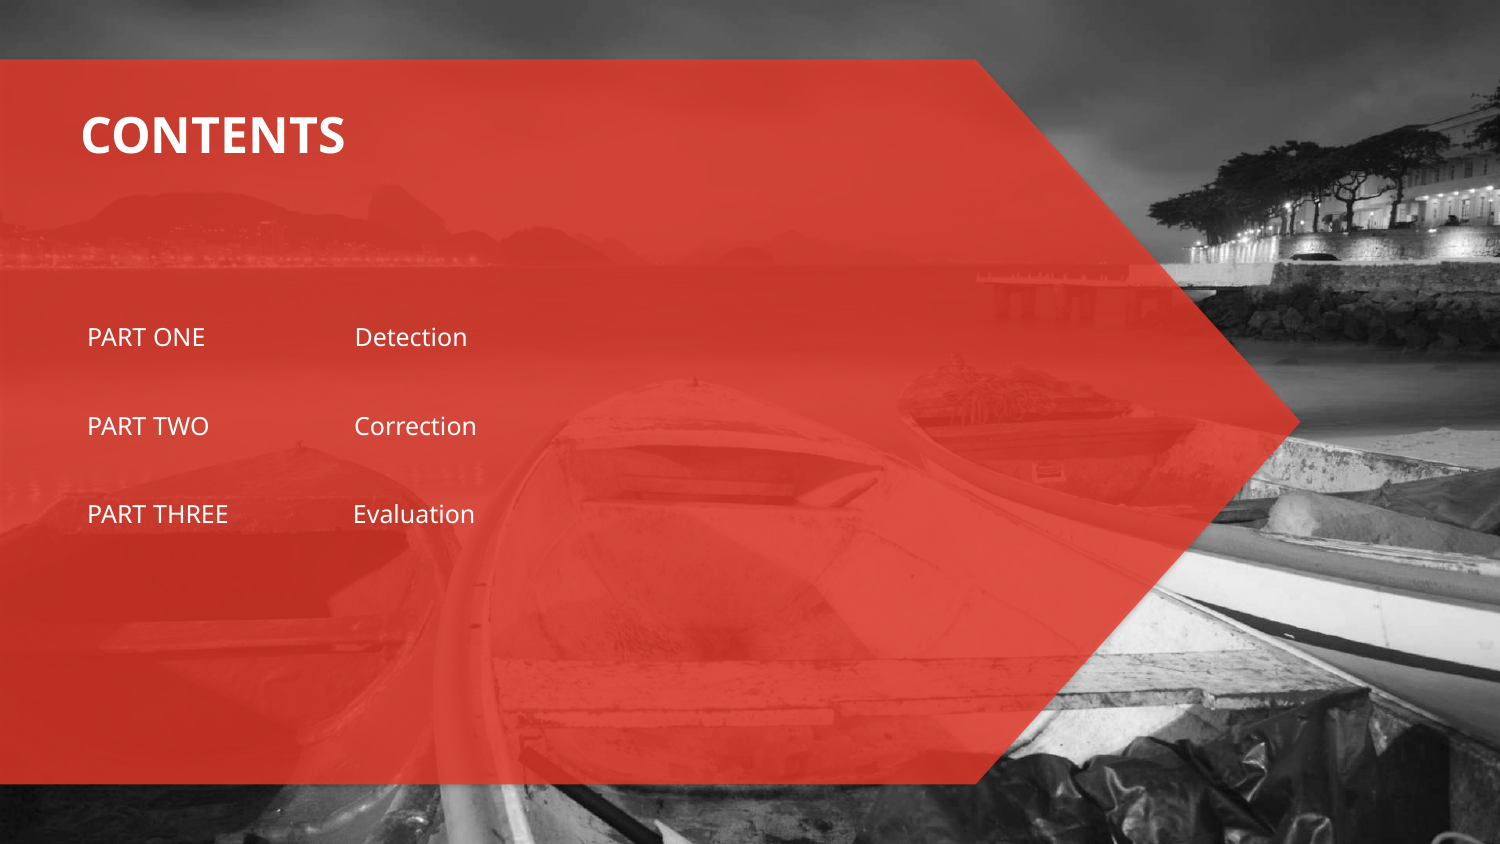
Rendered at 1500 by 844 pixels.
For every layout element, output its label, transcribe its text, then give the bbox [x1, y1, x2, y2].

text_box CONTENTS [65, 95, 361, 171]
text_box [0, 58, 1302, 786]
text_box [72, 304, 488, 356]
picture [0, 0, 1500, 844]
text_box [72, 393, 497, 444]
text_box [72, 481, 495, 533]
